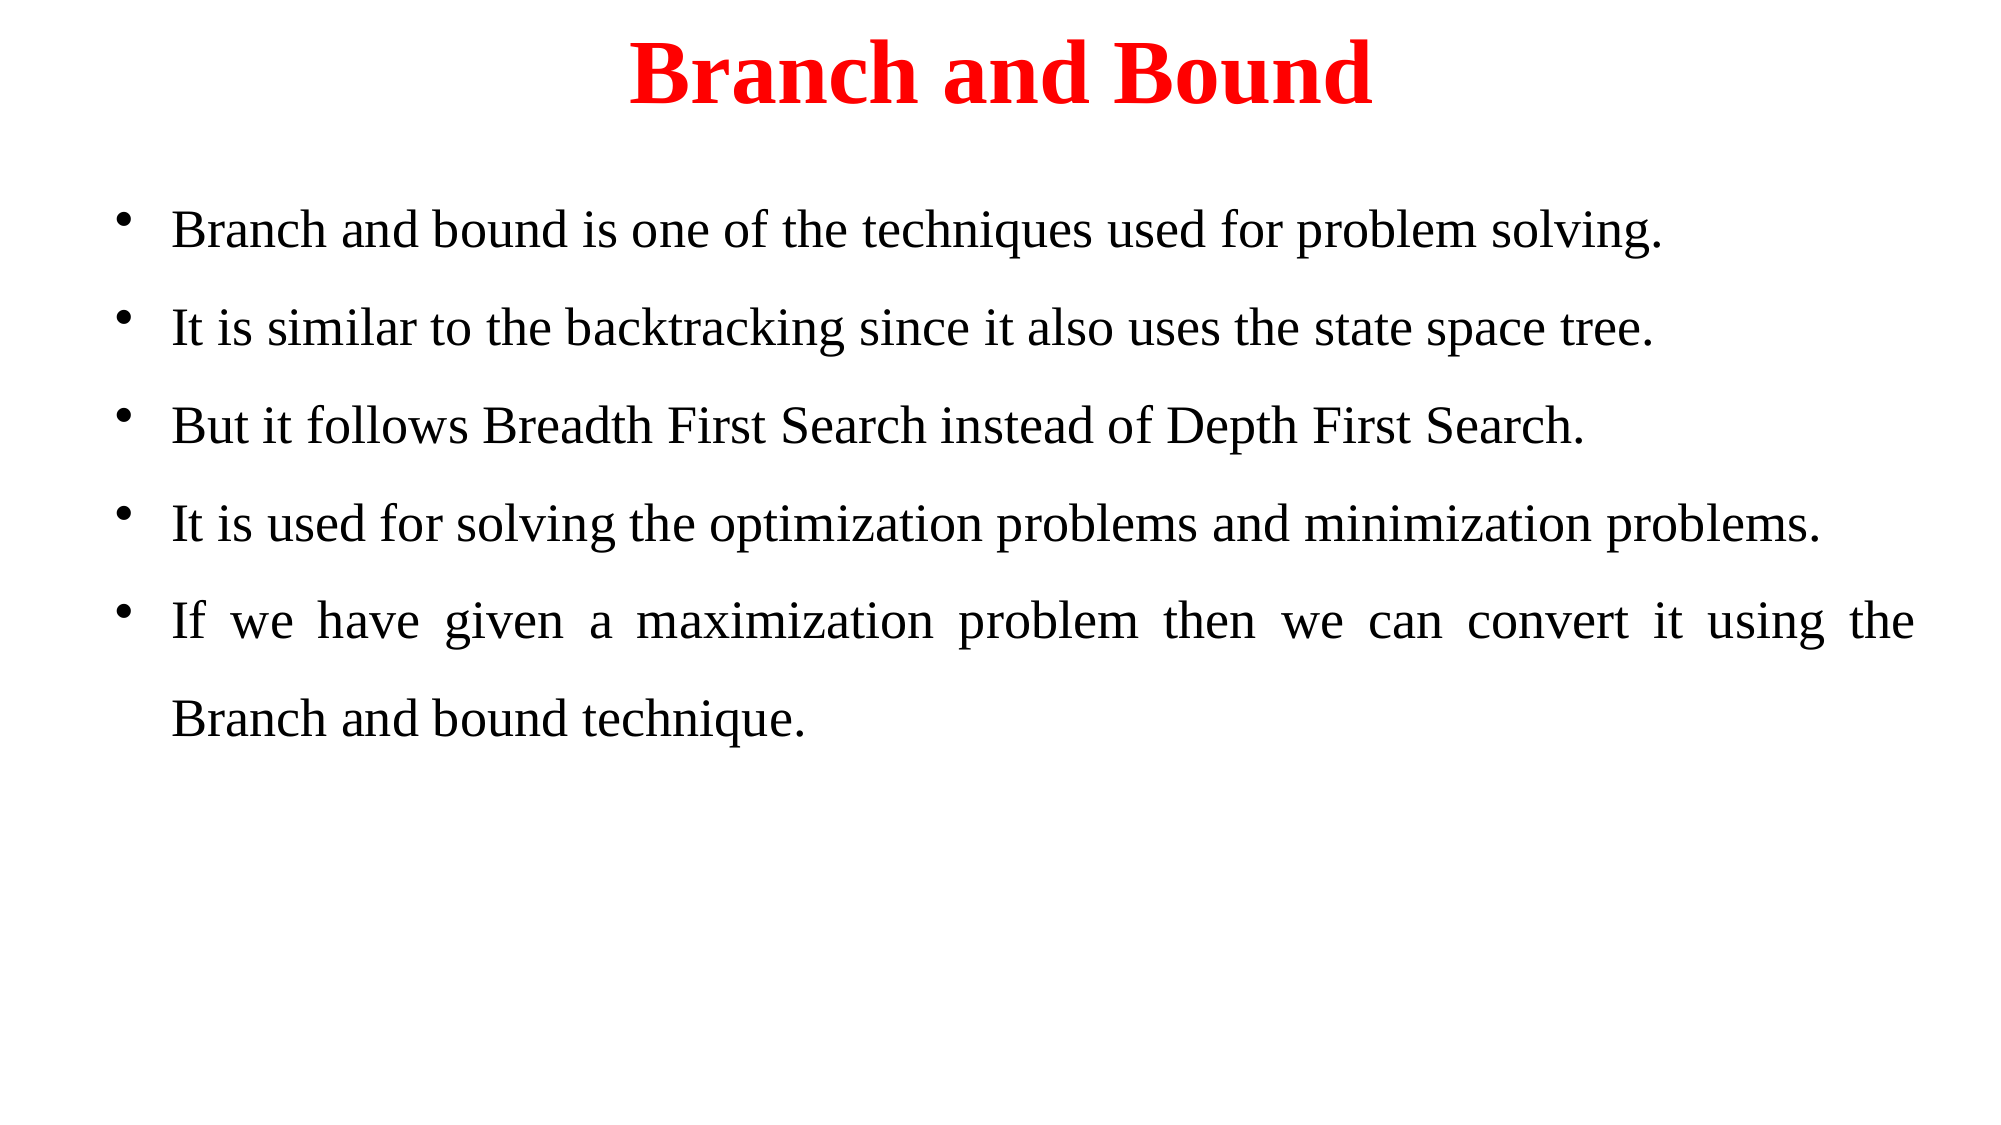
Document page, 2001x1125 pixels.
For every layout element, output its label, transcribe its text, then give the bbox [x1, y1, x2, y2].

list Branch and bound is one of the techniques used for problem solving. It is similar to the backtracking since it also uses the state space tree. But it follows Breadth First Search instead of Depth First Search. It is used for solving the optimization problems and minimization problems. If we have given a maximization problem then we can convert it using the Branch and bound technique. [99, 153, 1934, 1095]
title Branch and Bound [102, 18, 1903, 115]
